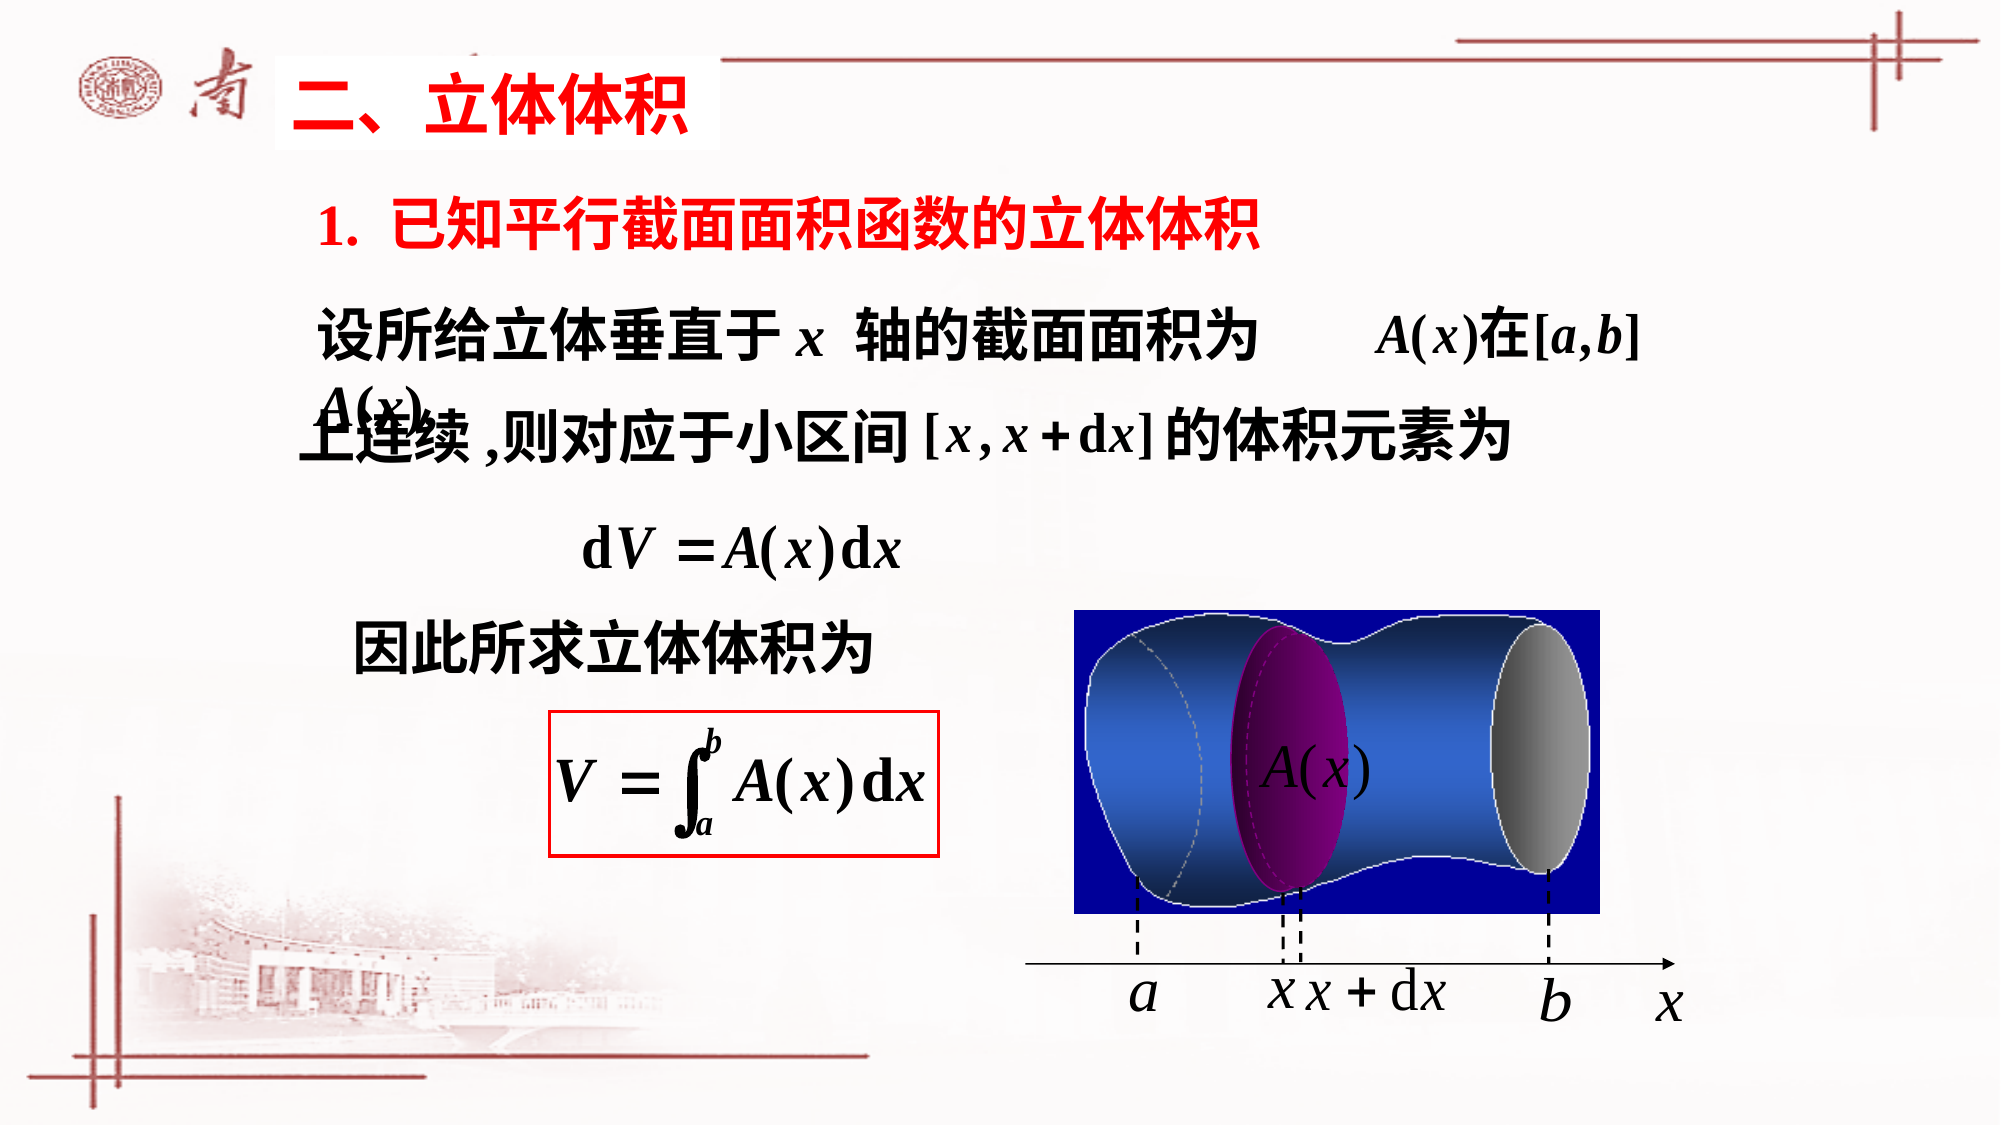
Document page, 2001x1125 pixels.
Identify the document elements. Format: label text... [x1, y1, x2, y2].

text_box 则对应于小区间 [515, 393, 950, 478]
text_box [919, 400, 1163, 477]
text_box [1365, 296, 1650, 377]
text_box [1230, 625, 1331, 1014]
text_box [574, 511, 913, 595]
title 二、立体体积 [275, 55, 721, 151]
text_box 1. 已知平行截面面积函数的立体体积 [301, 179, 1277, 265]
text_box 因此所求立体体积为 [337, 604, 950, 690]
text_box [1253, 738, 1376, 806]
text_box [1246, 633, 1451, 1029]
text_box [550, 712, 938, 855]
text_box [1025, 610, 1688, 1027]
text_box 设所给立体垂直于x 轴的截面面积为A(x), [302, 290, 1401, 399]
text_box 上连续, [282, 393, 515, 478]
text_box 的体积元素为 [1149, 390, 1550, 476]
